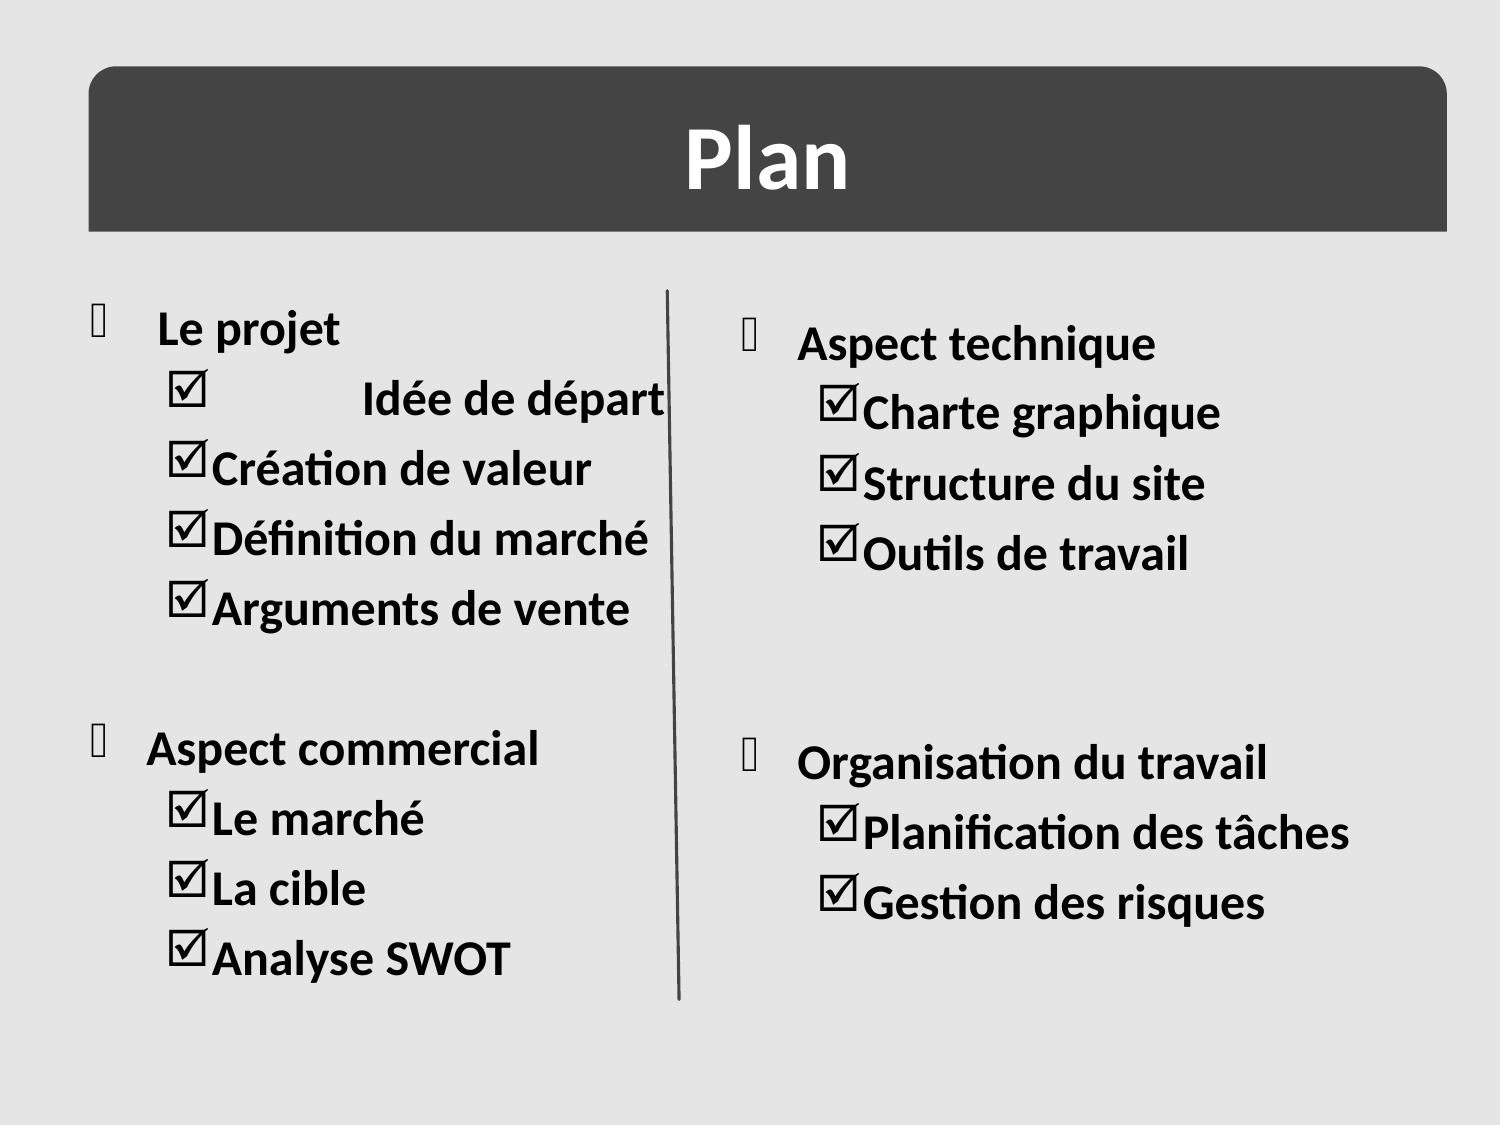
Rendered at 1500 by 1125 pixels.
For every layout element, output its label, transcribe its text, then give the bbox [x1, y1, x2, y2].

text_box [666, 290, 680, 1000]
list Le projet Idée de départ Création de valeur Définition du marché Arguments de vente Aspect commercial Le marché La cible Analyse SWOT [75, 287, 715, 1108]
text_box Aspect technique Charte graphique Structure du site Outils de travail Organisation du travail Planification des tâches Gestion des risques [726, 302, 1447, 938]
text_box Plan [88, 66, 1447, 232]
